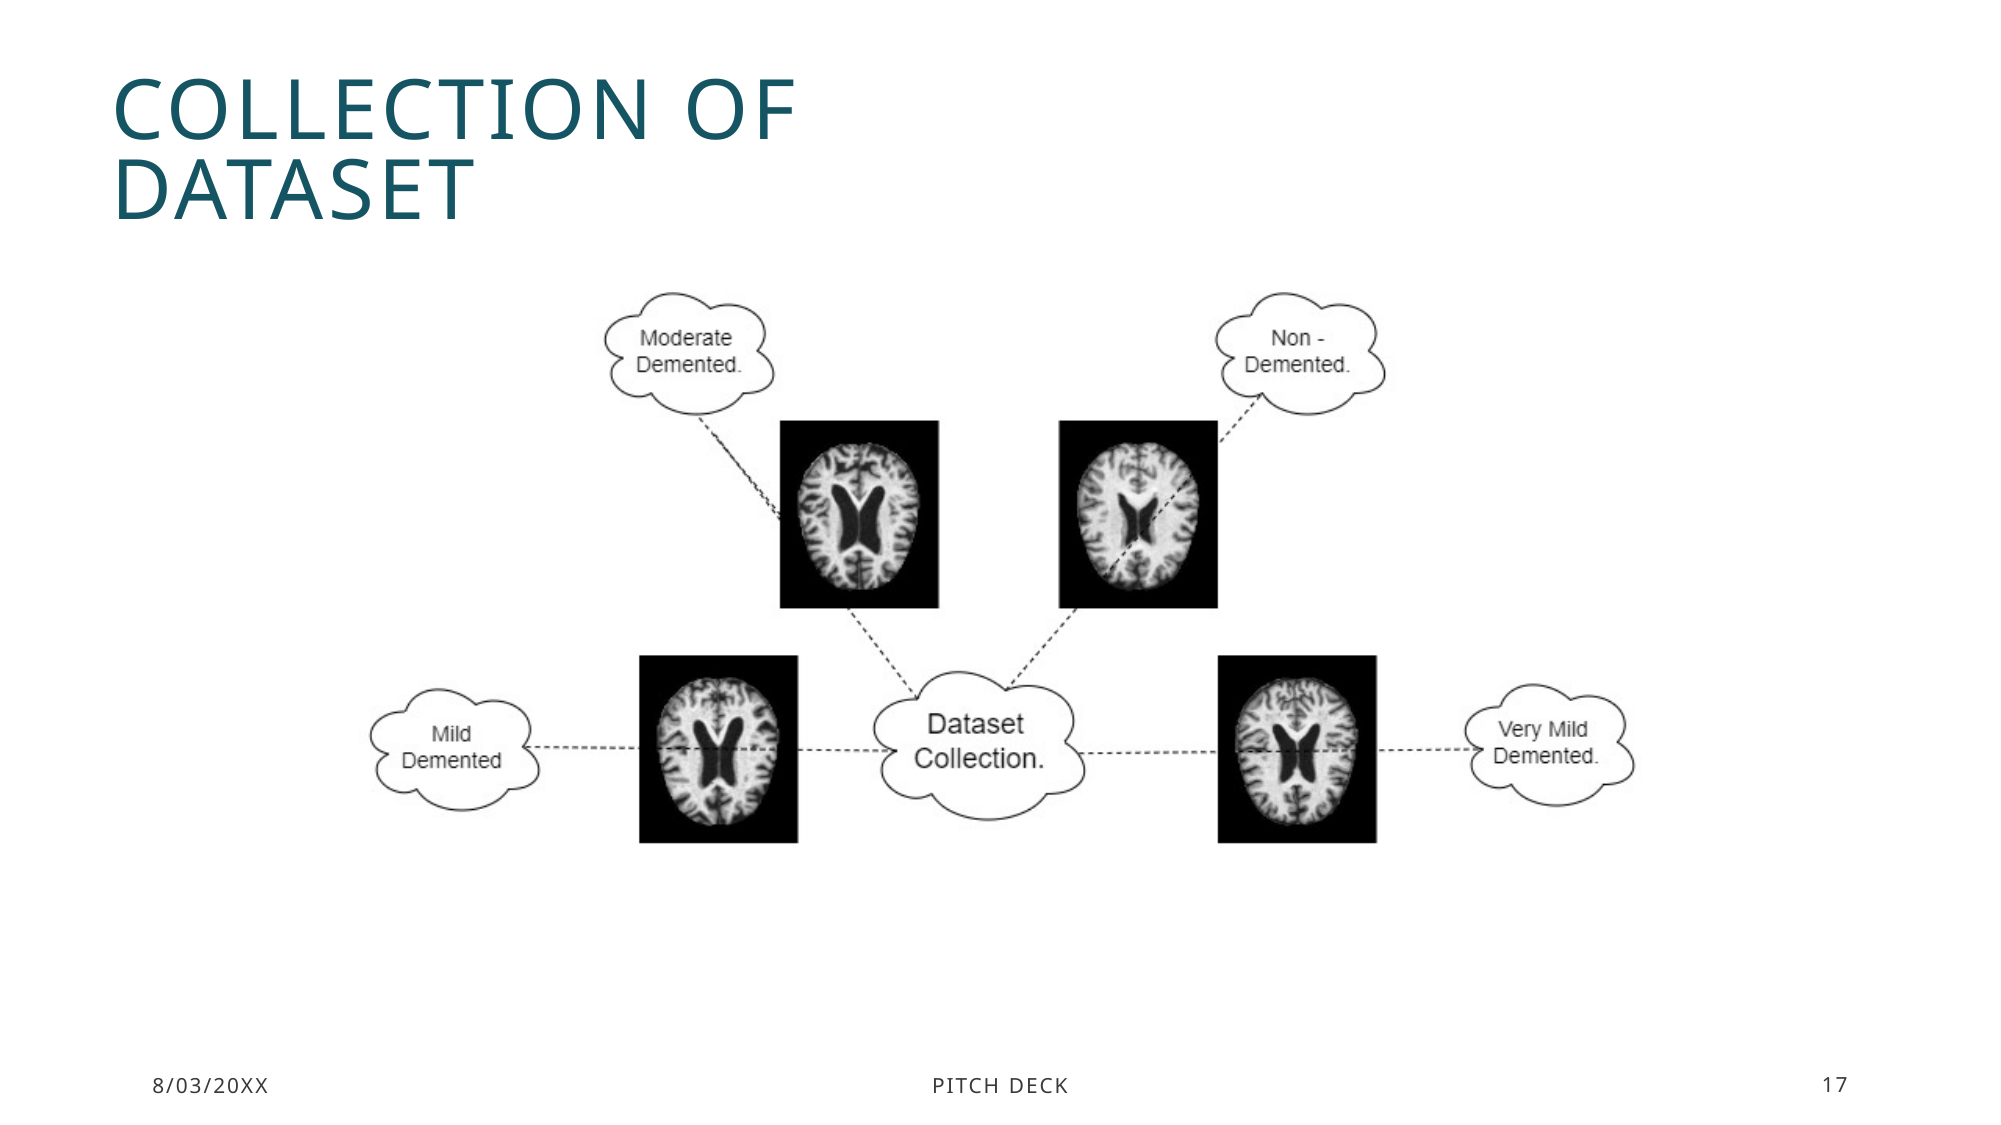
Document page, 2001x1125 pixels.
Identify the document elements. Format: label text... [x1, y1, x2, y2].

text_box Collection of dataset [96, 102, 1122, 208]
slide_number 17 [1412, 1068, 1863, 1103]
picture [358, 280, 1642, 845]
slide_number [137, 1068, 588, 1103]
footer PITCH DECK [662, 1068, 1338, 1103]
